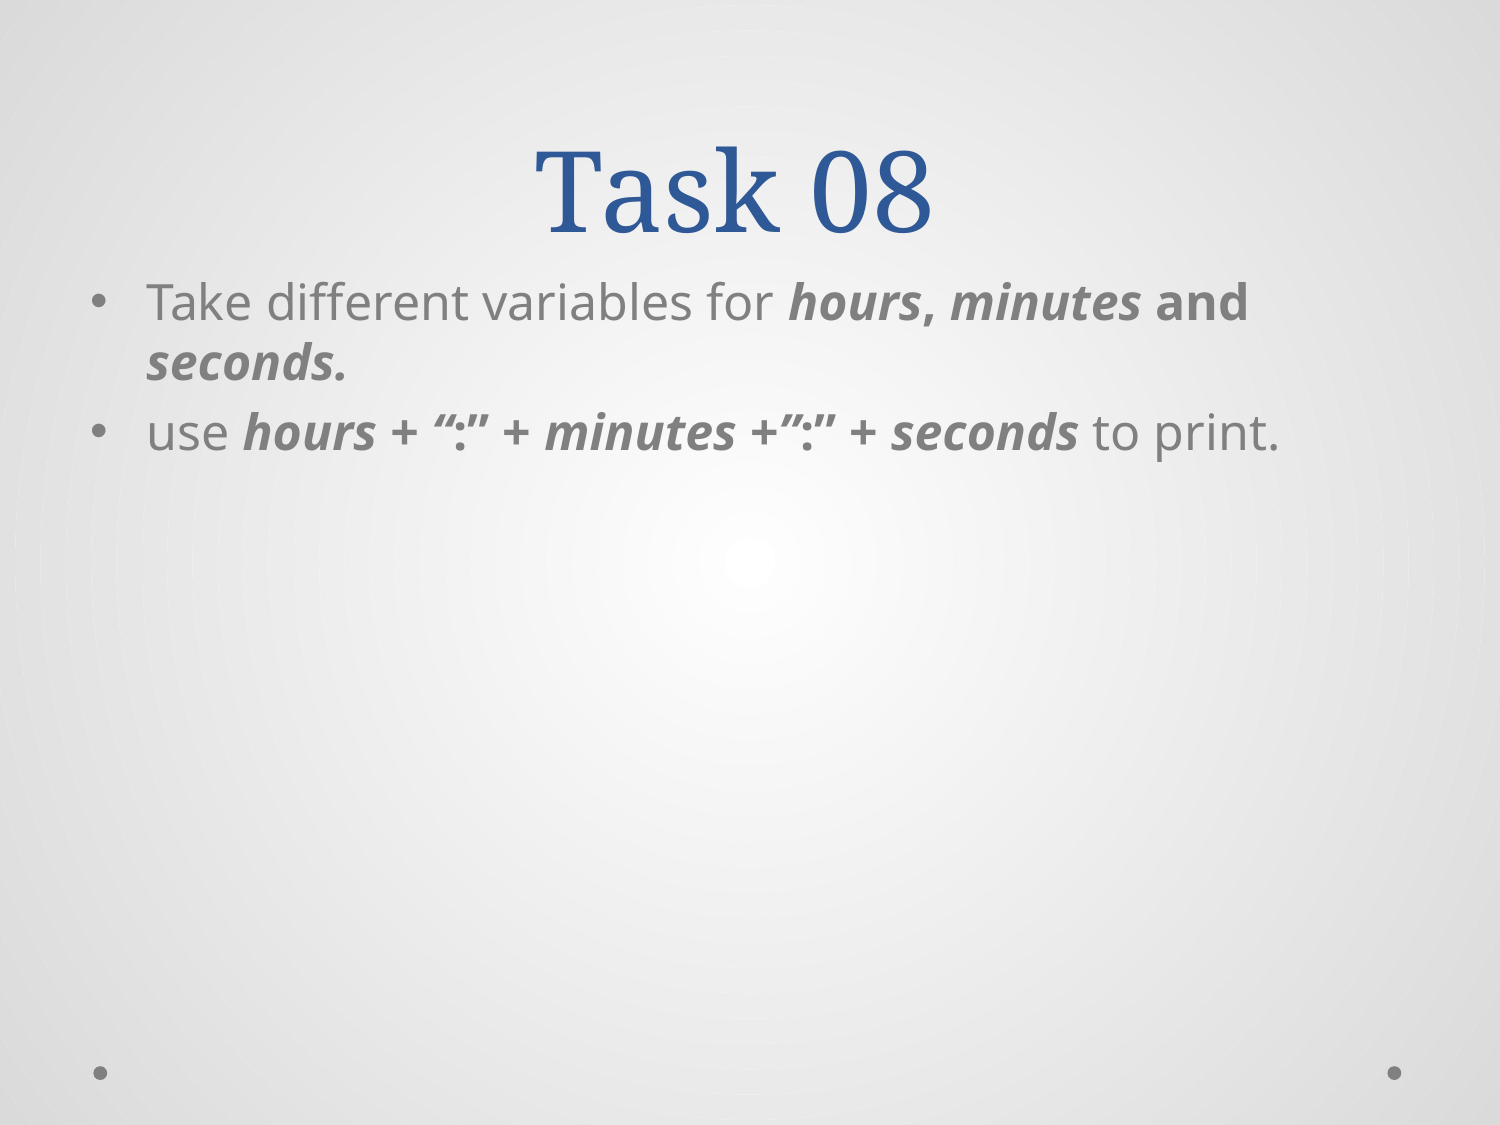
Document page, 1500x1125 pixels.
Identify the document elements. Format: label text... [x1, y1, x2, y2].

title Task 08 [75, 0, 1425, 262]
list Take different variables for hours, minutes and seconds. use hours + “:” + minutes +”:” + seconds to print. [75, 262, 1425, 1005]
